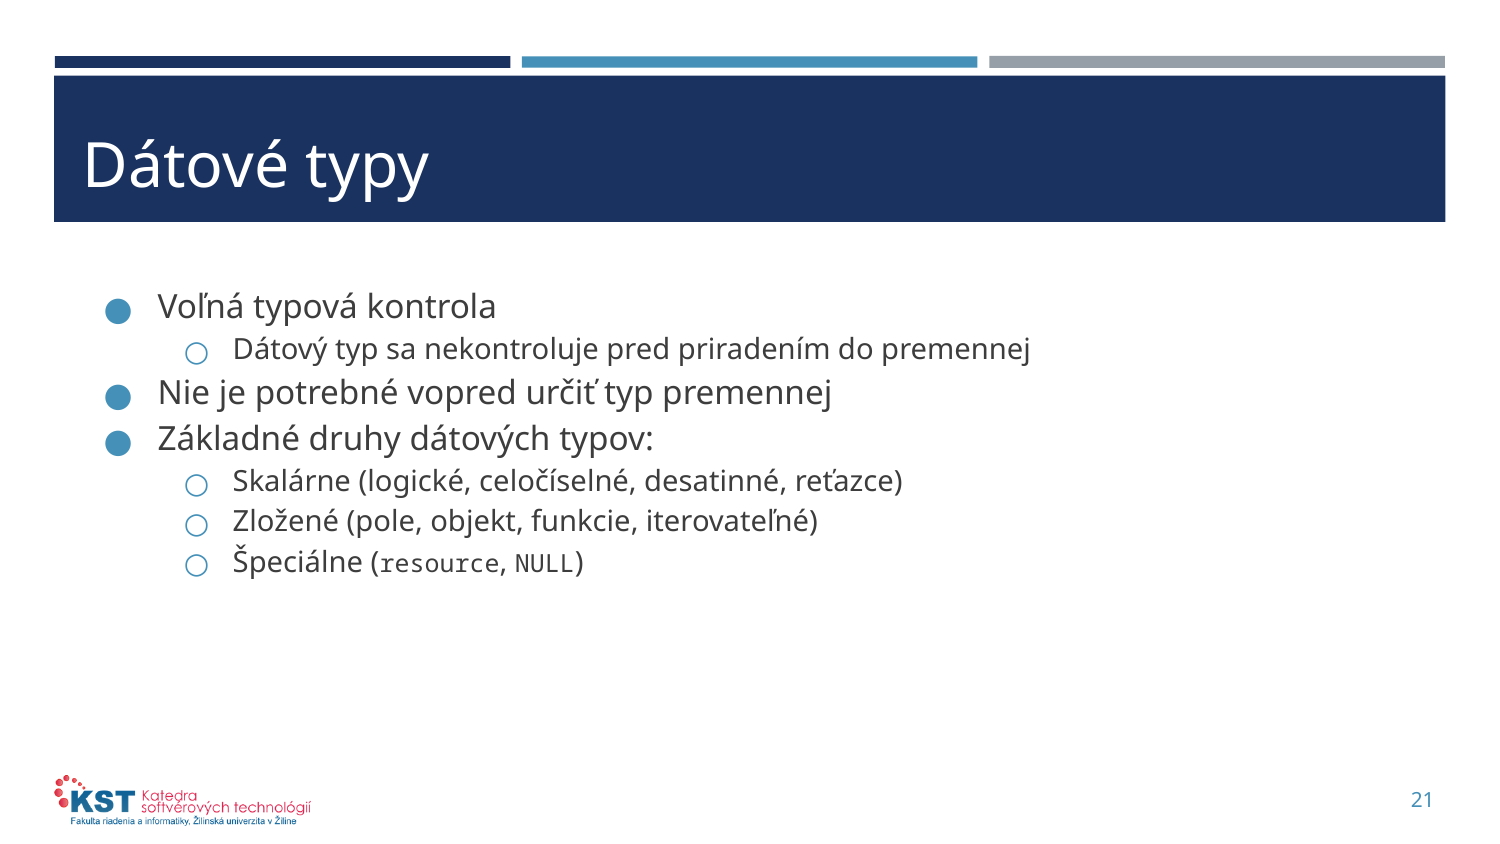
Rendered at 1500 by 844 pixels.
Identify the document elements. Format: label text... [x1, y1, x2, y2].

list Voľná typová kontrola Dátový typ sa nekontroluje pred priradením do premennej Nie je potrebné vopred určiť typ premennej Základné druhy dátových typov: Skalárne (logické, celočíselné, desatinné, reťazce) Zložené (pole, objekt, funkcie, iterovateľné) Špeciálne (resource, NULL) [71, 268, 1429, 721]
picture [54, 775, 311, 826]
title Dátové typy [71, 86, 1429, 212]
slide_number 21 [1394, 777, 1446, 823]
